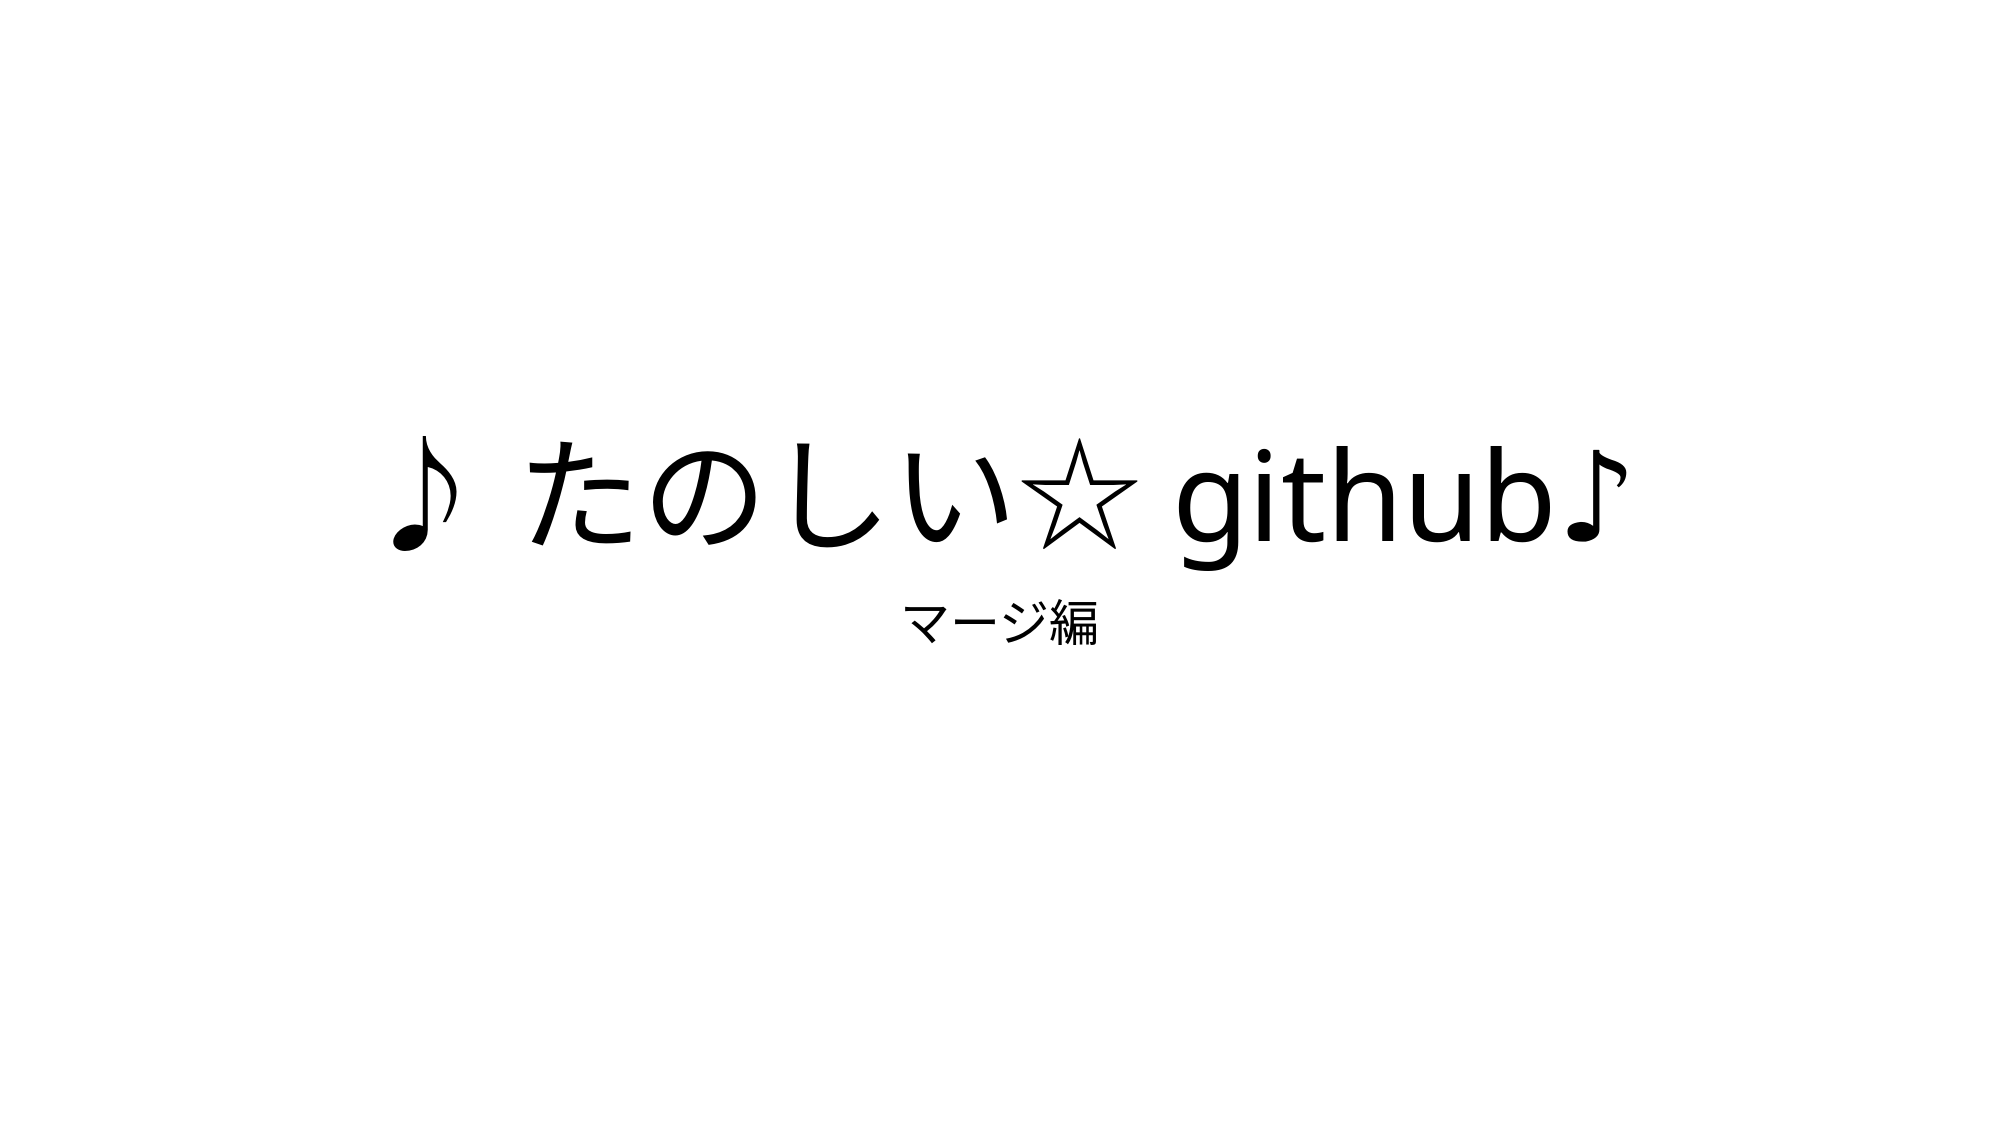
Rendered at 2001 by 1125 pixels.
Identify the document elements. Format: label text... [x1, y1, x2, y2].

title ♪たのしい☆github♪ [249, 184, 1750, 576]
subtitle マージ編 [249, 590, 1750, 863]
